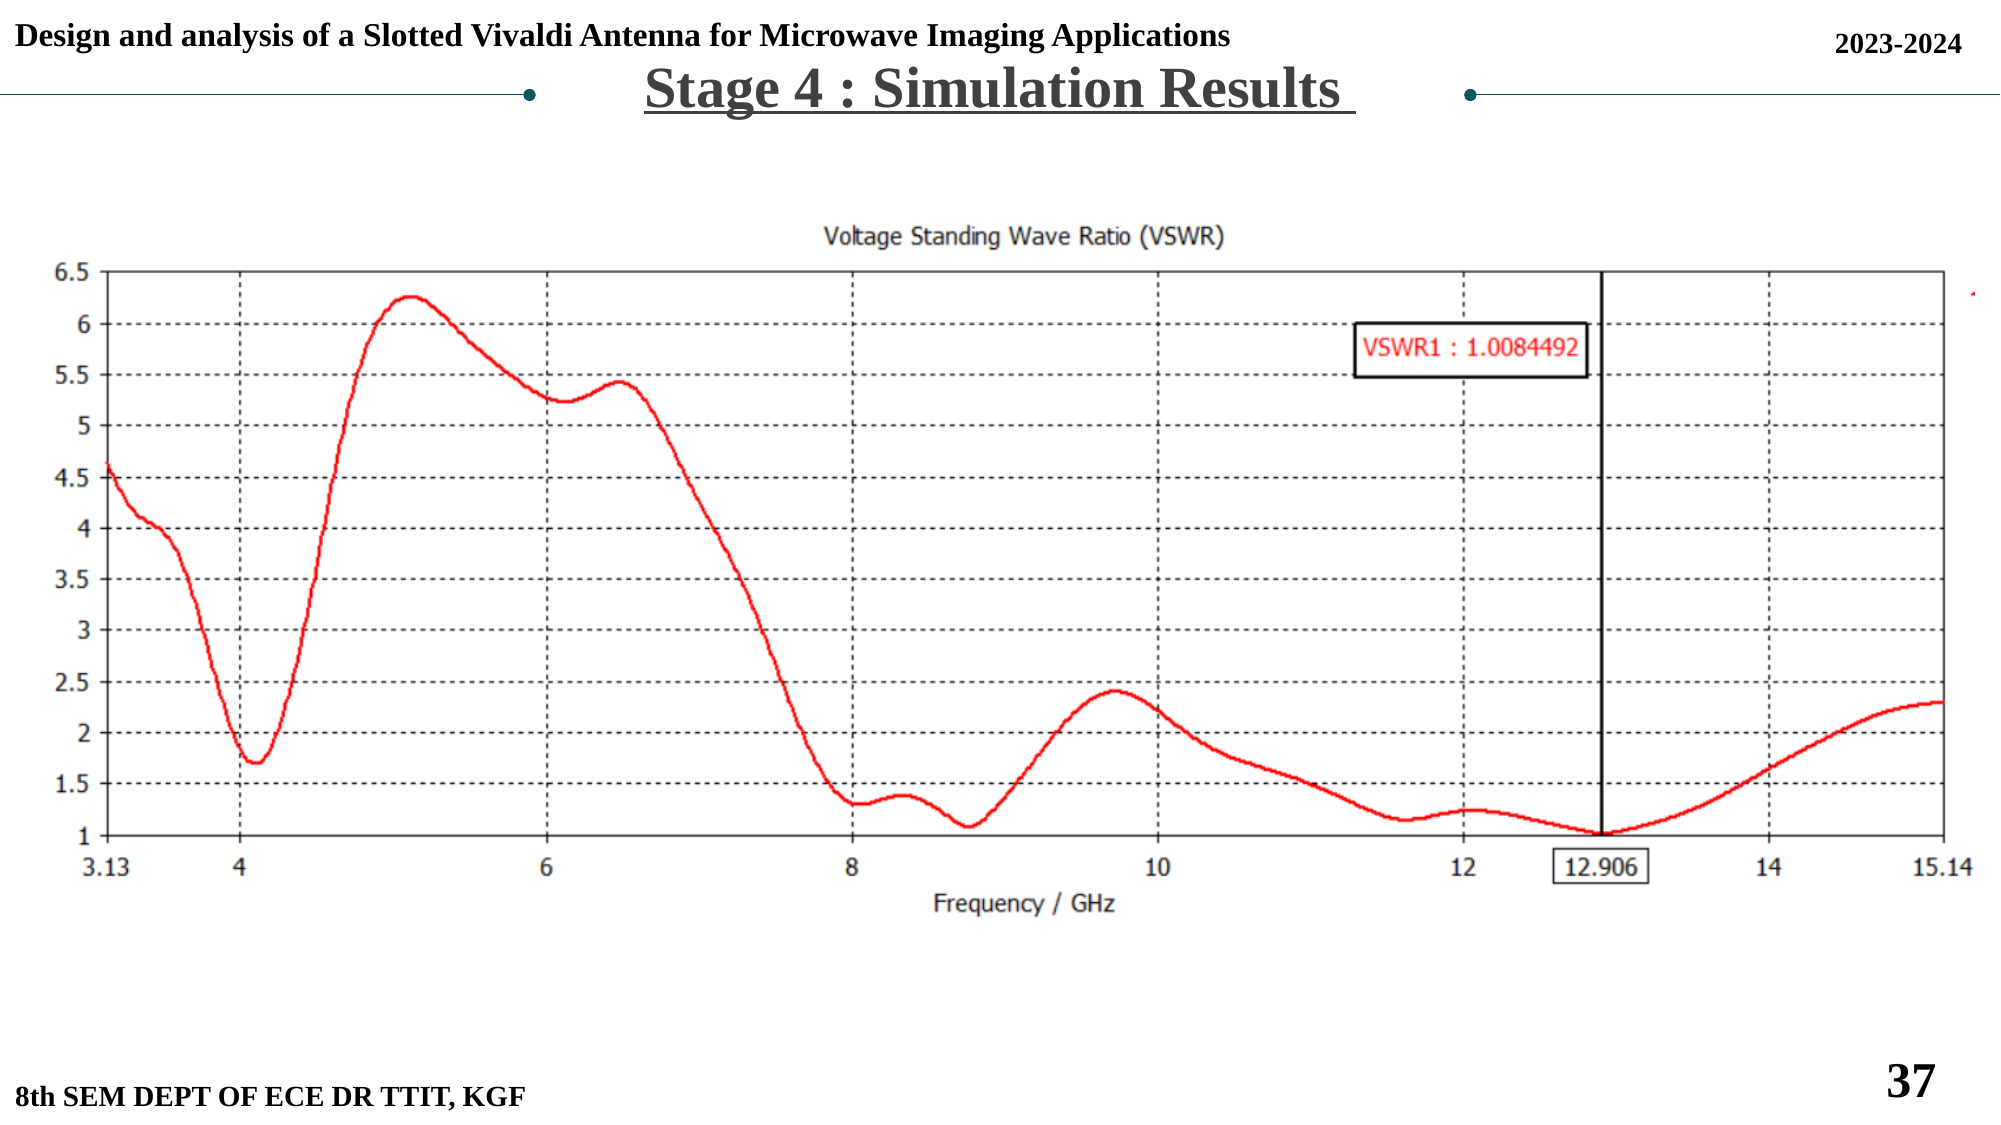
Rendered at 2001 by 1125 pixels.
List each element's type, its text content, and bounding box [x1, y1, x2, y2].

text_box Design and analysis of a Slotted Vivaldi Antenna for Microwave Imaging Applications [0, 0, 1273, 61]
footer 8th SEM DEPT OF ECE DR TTIT, KGF [0, 1065, 1095, 1125]
text_box Stage 4 : Simulation Results [37, 57, 1963, 121]
slide_number 37 [1501, 1047, 1952, 1108]
text_box 2023-2024 [1819, 17, 1997, 67]
picture [25, 201, 1975, 924]
